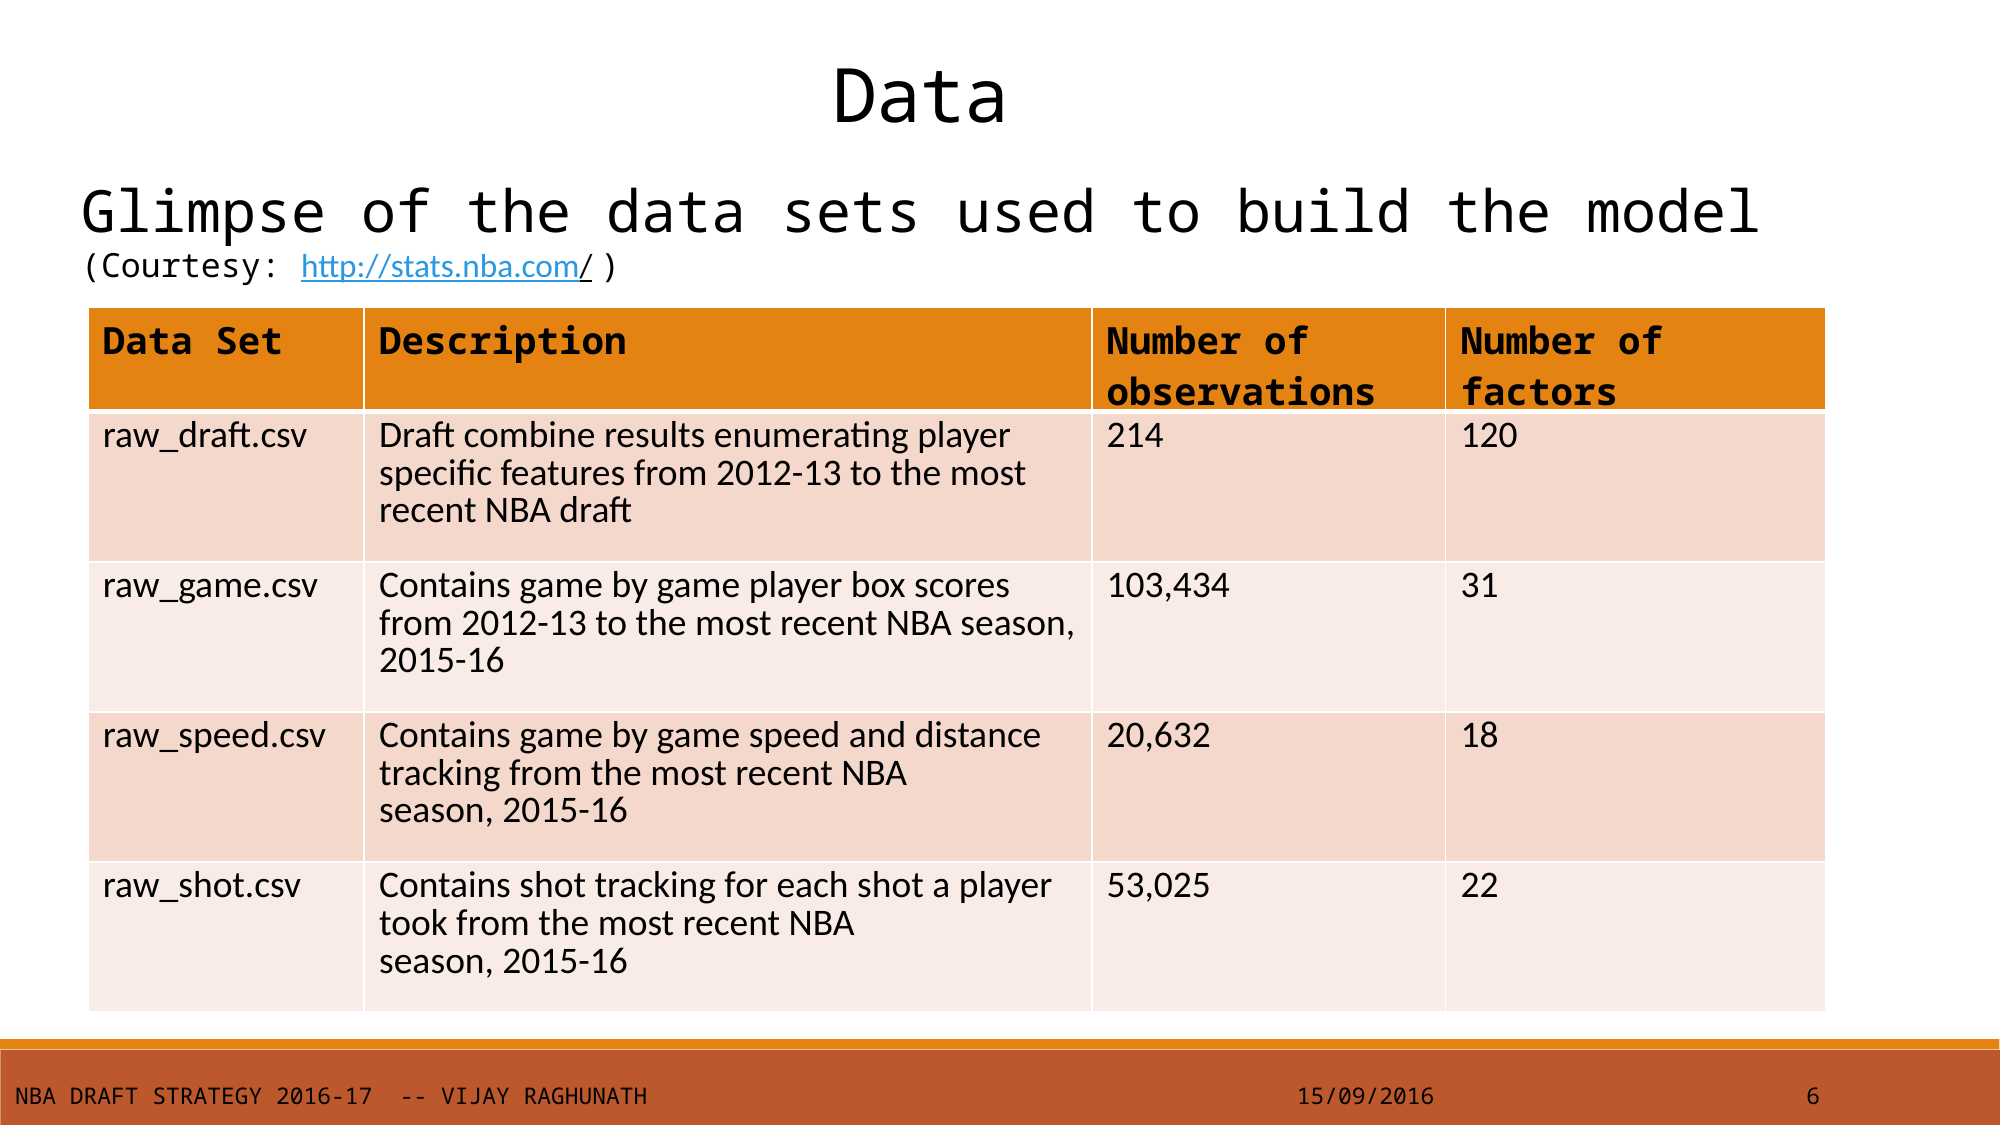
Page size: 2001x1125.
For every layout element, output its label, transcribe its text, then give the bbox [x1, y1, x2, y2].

title Data [95, 32, 1748, 146]
table_cell Draft combine results enumerating player specific features from 2012-13 to the most recent NBA draft [365, 414, 1091, 561]
table_cell raw_speed.csv [89, 713, 363, 861]
text_box 15/09/2016 [1026, 1065, 1705, 1125]
table_cell Contains game by game player box scores from 2012-13 to the most recent NBA season, 2015-16 [365, 563, 1091, 711]
table_cell 120 [1446, 414, 1825, 561]
table_cell 18 [1446, 713, 1825, 861]
slide_number 6 [1705, 1065, 1921, 1125]
table_header Number of factors [1446, 308, 1825, 409]
text_box Glimpse of the data sets used to build the model (Courtesy: http://stats.nba.com/ ) [66, 166, 1948, 432]
table_cell raw_draft.csv [89, 414, 363, 561]
table_cell 53,025 [1093, 863, 1445, 1011]
table_cell 22 [1446, 863, 1825, 1011]
table_cell 214 [1093, 414, 1445, 561]
table_header Data Set [89, 308, 363, 409]
table_header Description [365, 308, 1091, 409]
table_cell 20,632 [1093, 713, 1445, 861]
footer NBA Draft Strategy 2016-17 -- Vijay Raghunath [0, 1065, 792, 1125]
table_cell raw_shot.csv [89, 863, 363, 1011]
table_cell 103,434 [1093, 563, 1445, 711]
table_cell raw_game.csv [89, 563, 363, 711]
table_cell 31 [1446, 563, 1825, 711]
table_cell Contains game by game speed and distance tracking from the most recent NBA season, 2015-16 [365, 713, 1091, 861]
table_cell Contains shot tracking for each shot a player took from the most recent NBA season, 2015-16 [365, 863, 1091, 1011]
table_header Number of observations [1093, 308, 1445, 409]
